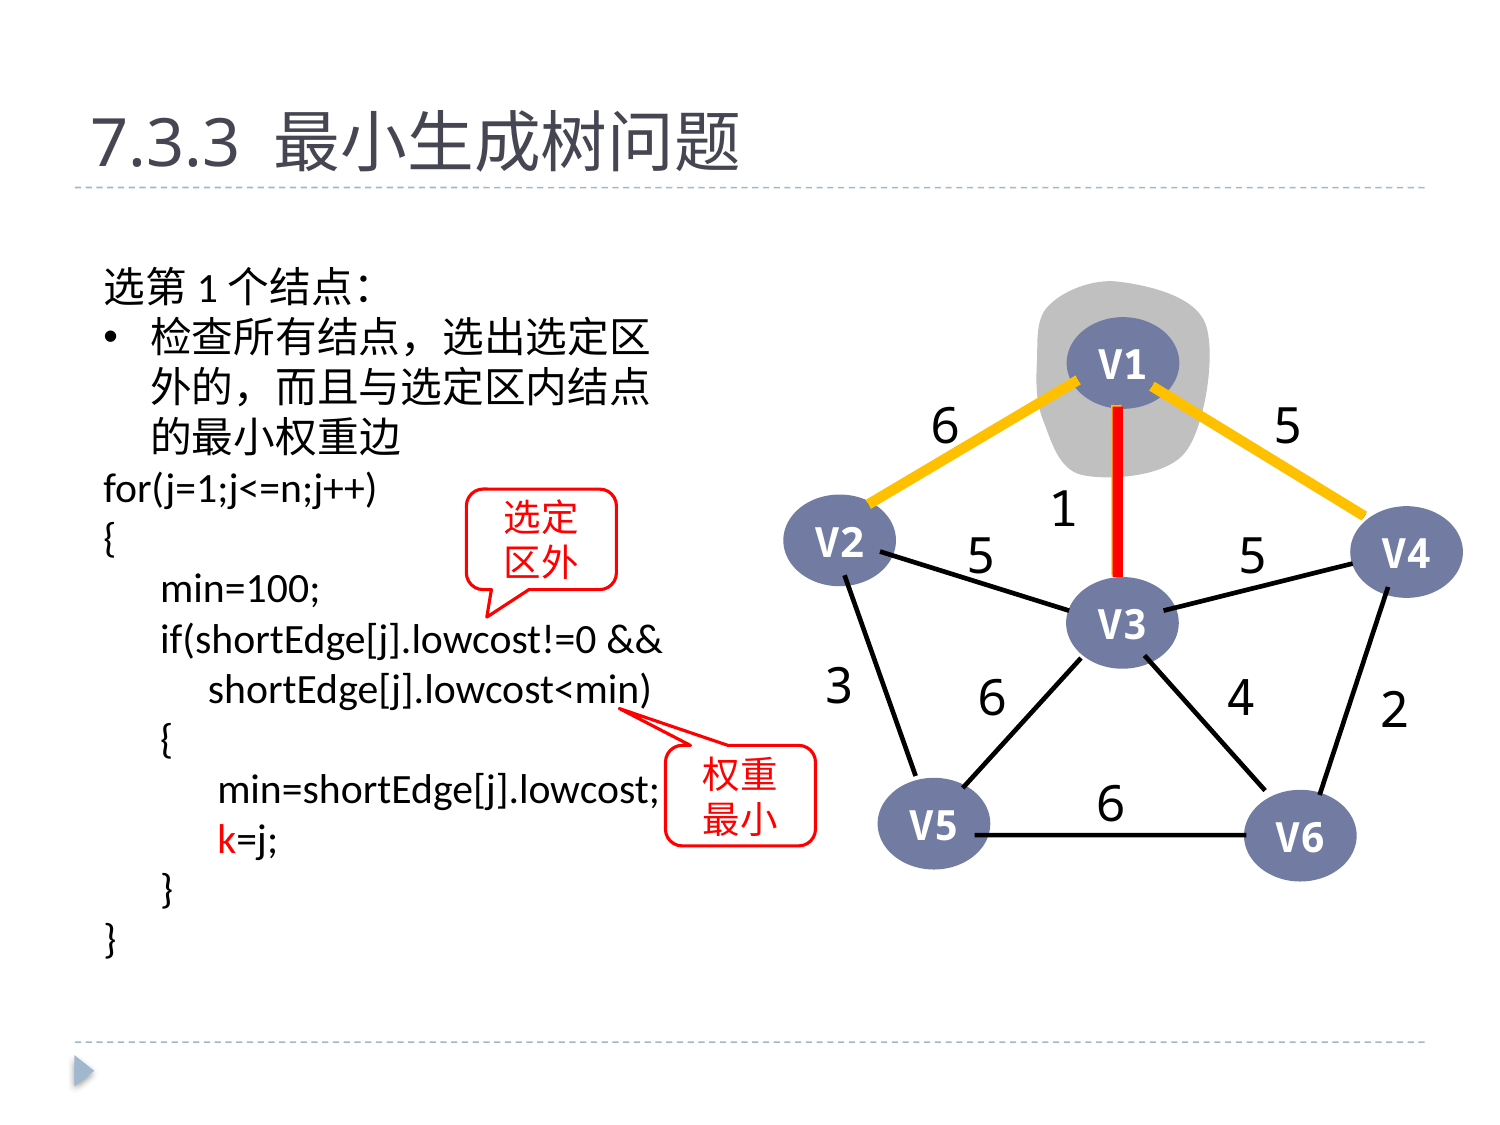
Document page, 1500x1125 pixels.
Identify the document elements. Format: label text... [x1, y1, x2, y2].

text_box 选定区外 [464, 487, 618, 619]
text_box 6 [1081, 764, 1132, 835]
text_box V1 [1066, 317, 1180, 379]
text_box 6 [962, 657, 1013, 733]
text_box V4 [1368, 506, 1463, 598]
text_box 选第1个结点： 检查所有结点，选出选定区外的，而且与选定区内结点的最小权重边 for(j=1;j<=n;j++) { min=100; if(shortEdge[j].lowcost!=0 && shortEdge[j].lowcost<min) { min=shortEdge[j].lowcost; k=j; } } [88, 253, 691, 969]
text_box 4 [1210, 657, 1261, 733]
text_box V5 [877, 777, 991, 870]
text_box [1036, 281, 1210, 379]
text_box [868, 379, 1365, 576]
title 7.3.3 最小生成树问题 [75, 24, 1425, 188]
text_box 2 [1364, 669, 1415, 745]
text_box V3 [1066, 589, 1179, 669]
text_box V6 [1244, 789, 1357, 882]
text_box 3 [809, 646, 860, 721]
text_box 权重最小 [617, 707, 818, 848]
text_box V2 [783, 494, 863, 587]
